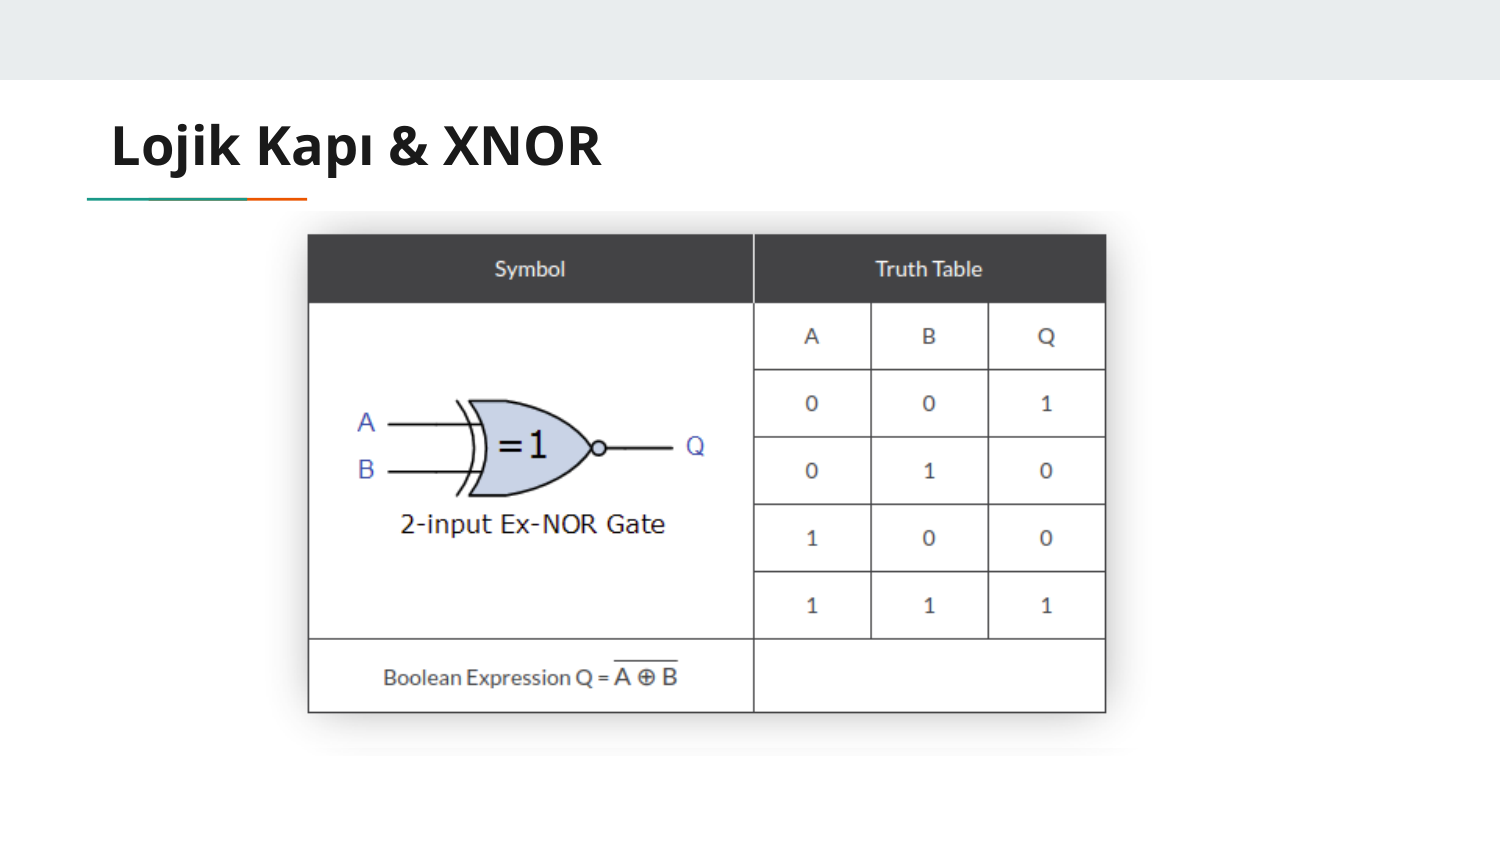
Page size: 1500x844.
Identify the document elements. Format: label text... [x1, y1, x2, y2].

title Lojik Kapı & XNOR [95, 96, 1357, 185]
picture [260, 211, 1228, 756]
